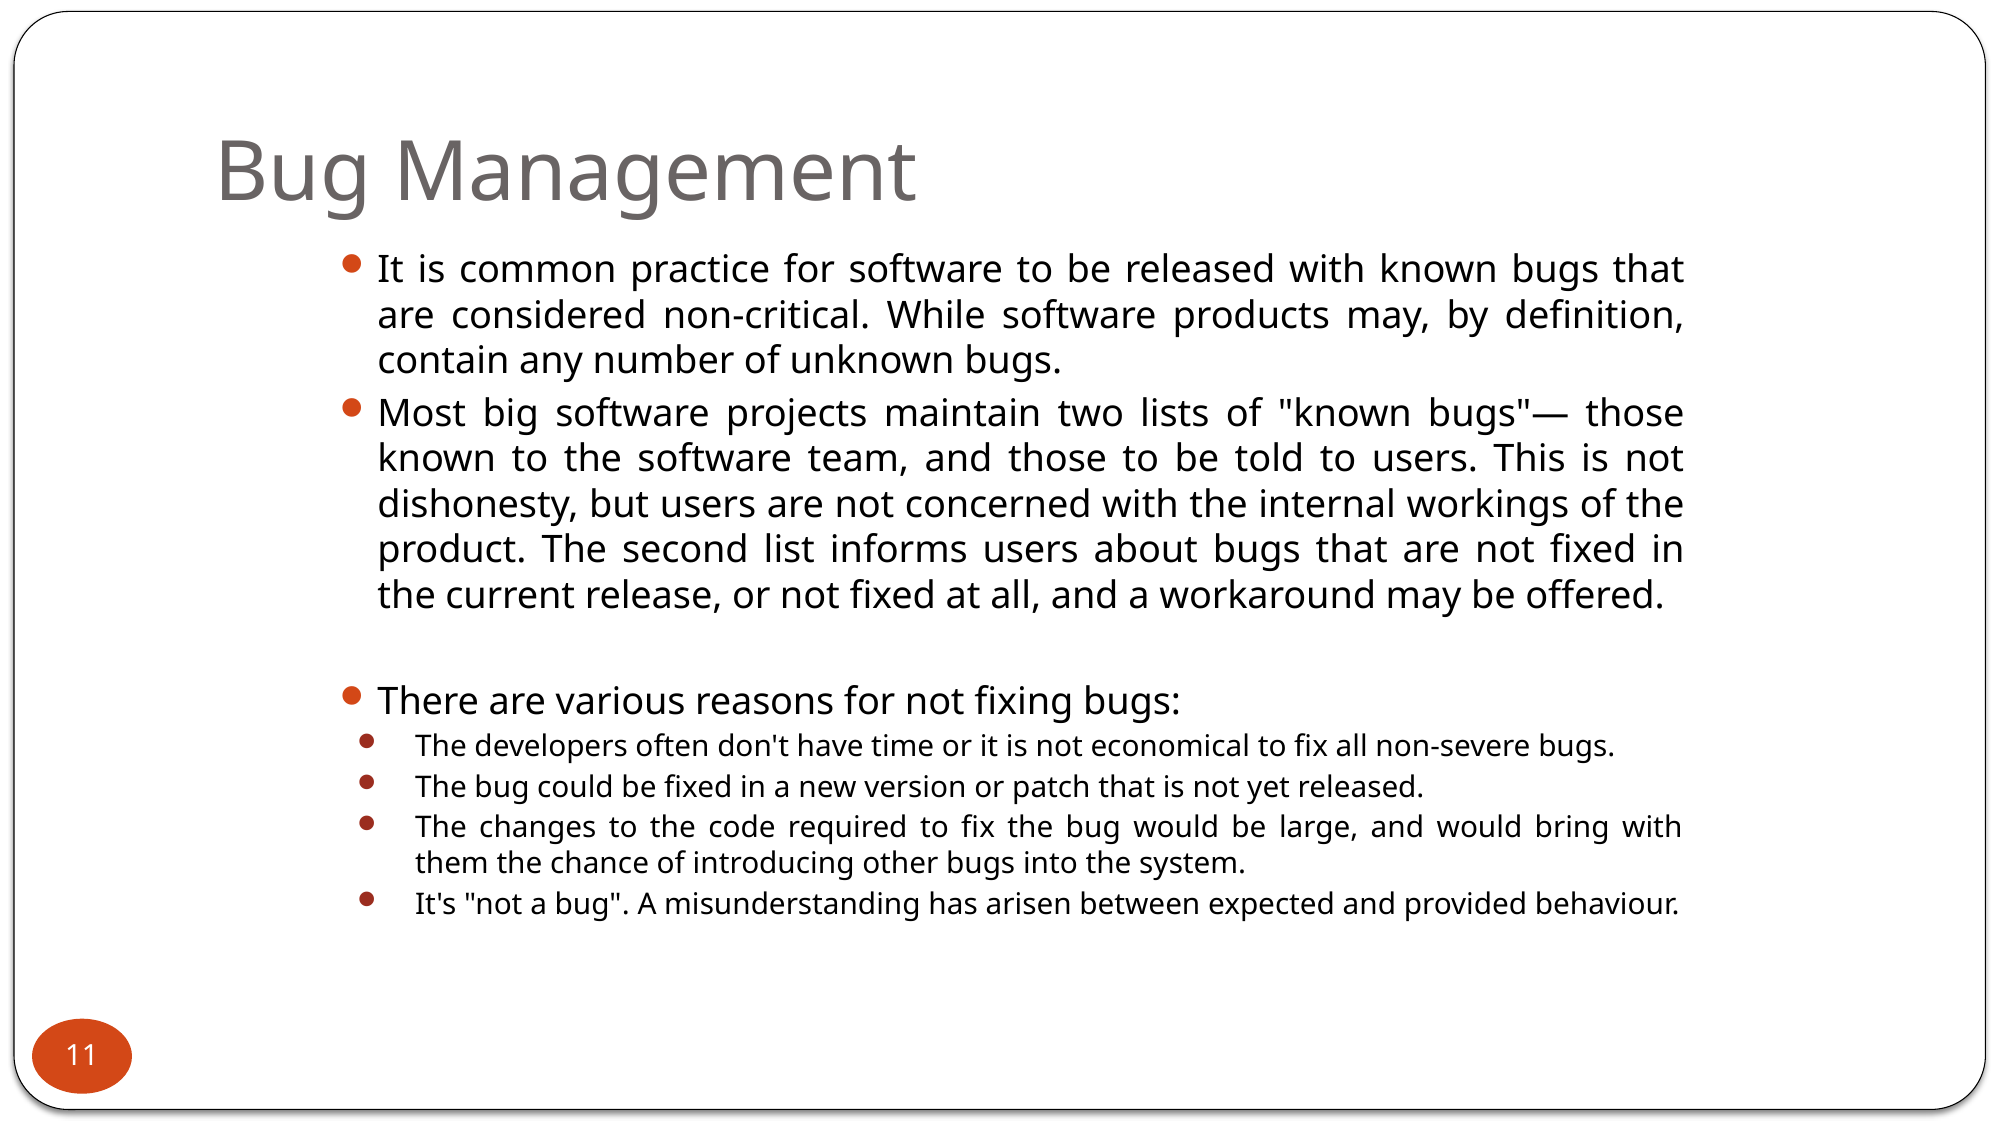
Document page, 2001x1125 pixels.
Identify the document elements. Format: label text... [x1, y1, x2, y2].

slide_number 11 [32, 1018, 132, 1094]
list It is common practice for software to be released with known bugs that are considered non-critical. While software products may, by definition, contain any number of unknown bugs. Most big software projects maintain two lists of "known bugs"— those known to the software team, and those to be told to users. This is not dishonesty, but users are not concerned with the internal workings of the product. The second list informs users about bugs that are not fixed in the current release, or not fixed at all, and a workaround may be offered. There are various reasons for not fixing bugs: The developers often don't have time or it is not economical to fix all non-severe bugs. The bug could be fixed in a new version or patch that is not yet released. The changes to the code required to fix the bug would be large, and would bring with them the chance of introducing other bugs into the system. It's "not a bug". A misunderstanding has arisen between expected and provided behaviour. [324, 237, 1700, 1016]
title Bug Management [200, 45, 1900, 233]
